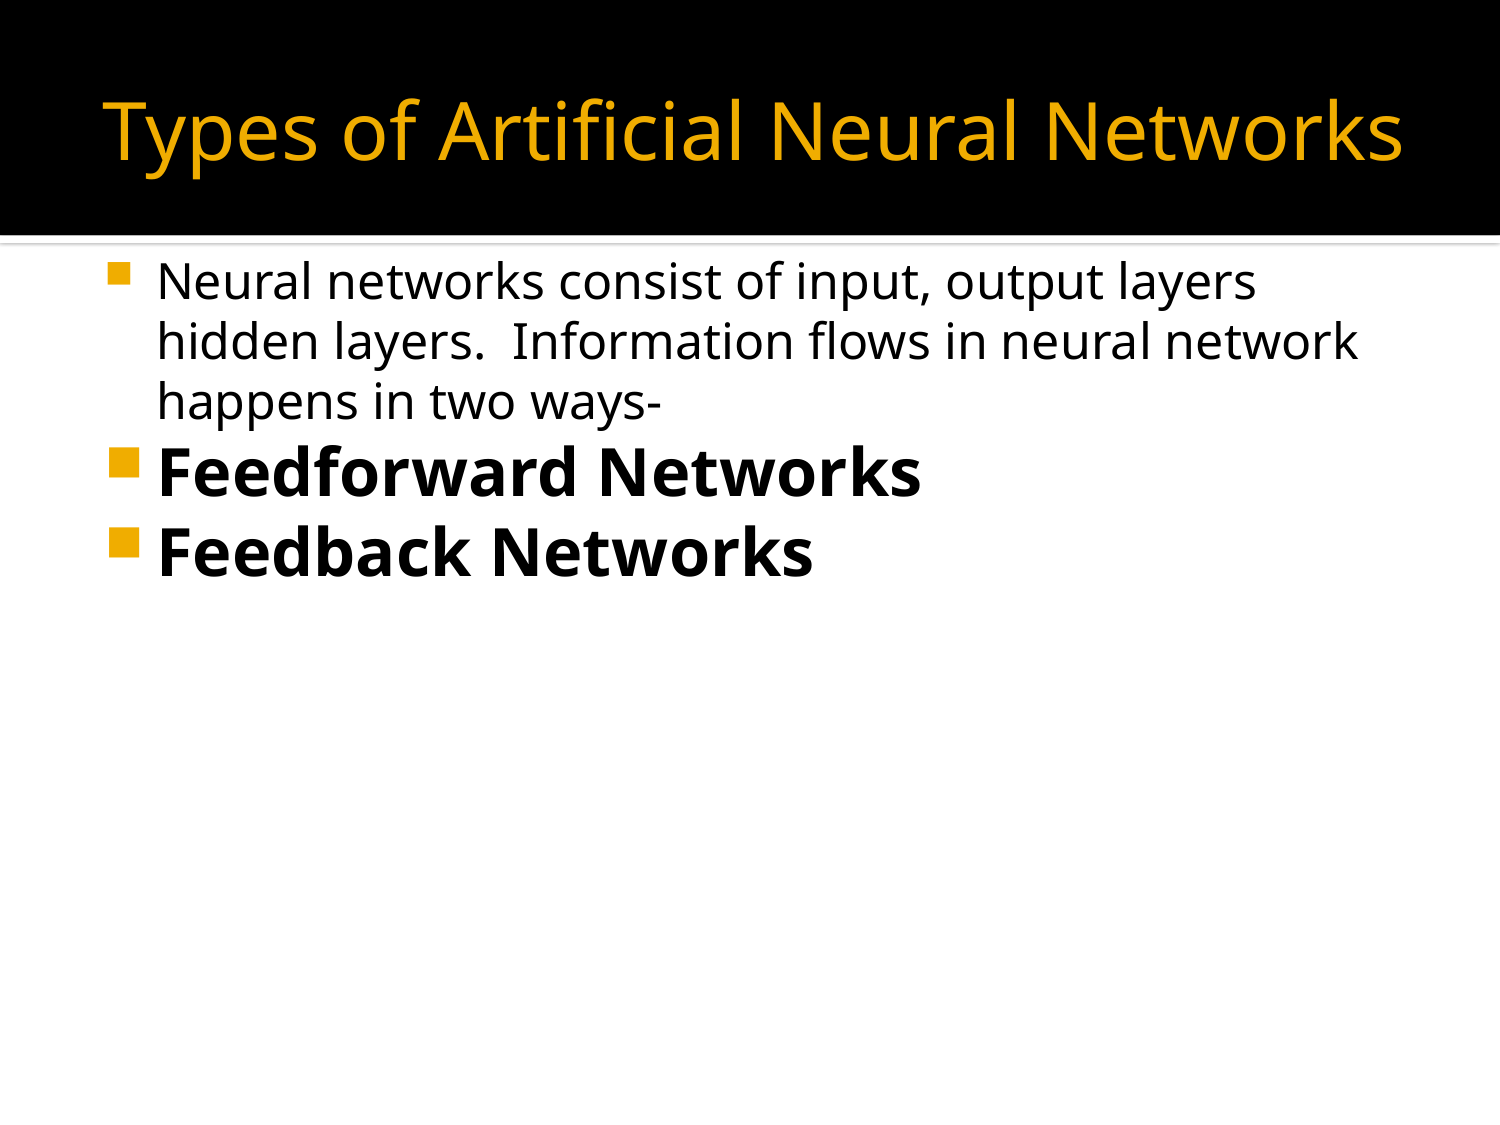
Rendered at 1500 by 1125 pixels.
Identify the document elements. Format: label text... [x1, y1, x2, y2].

title Types of Artificial Neural Networks [75, 25, 1425, 231]
list Neural networks consist of input, output layers hidden layers. Information flows in neural network happens in two ways- Feedforward Networks Feedback Networks [75, 234, 1425, 1050]
